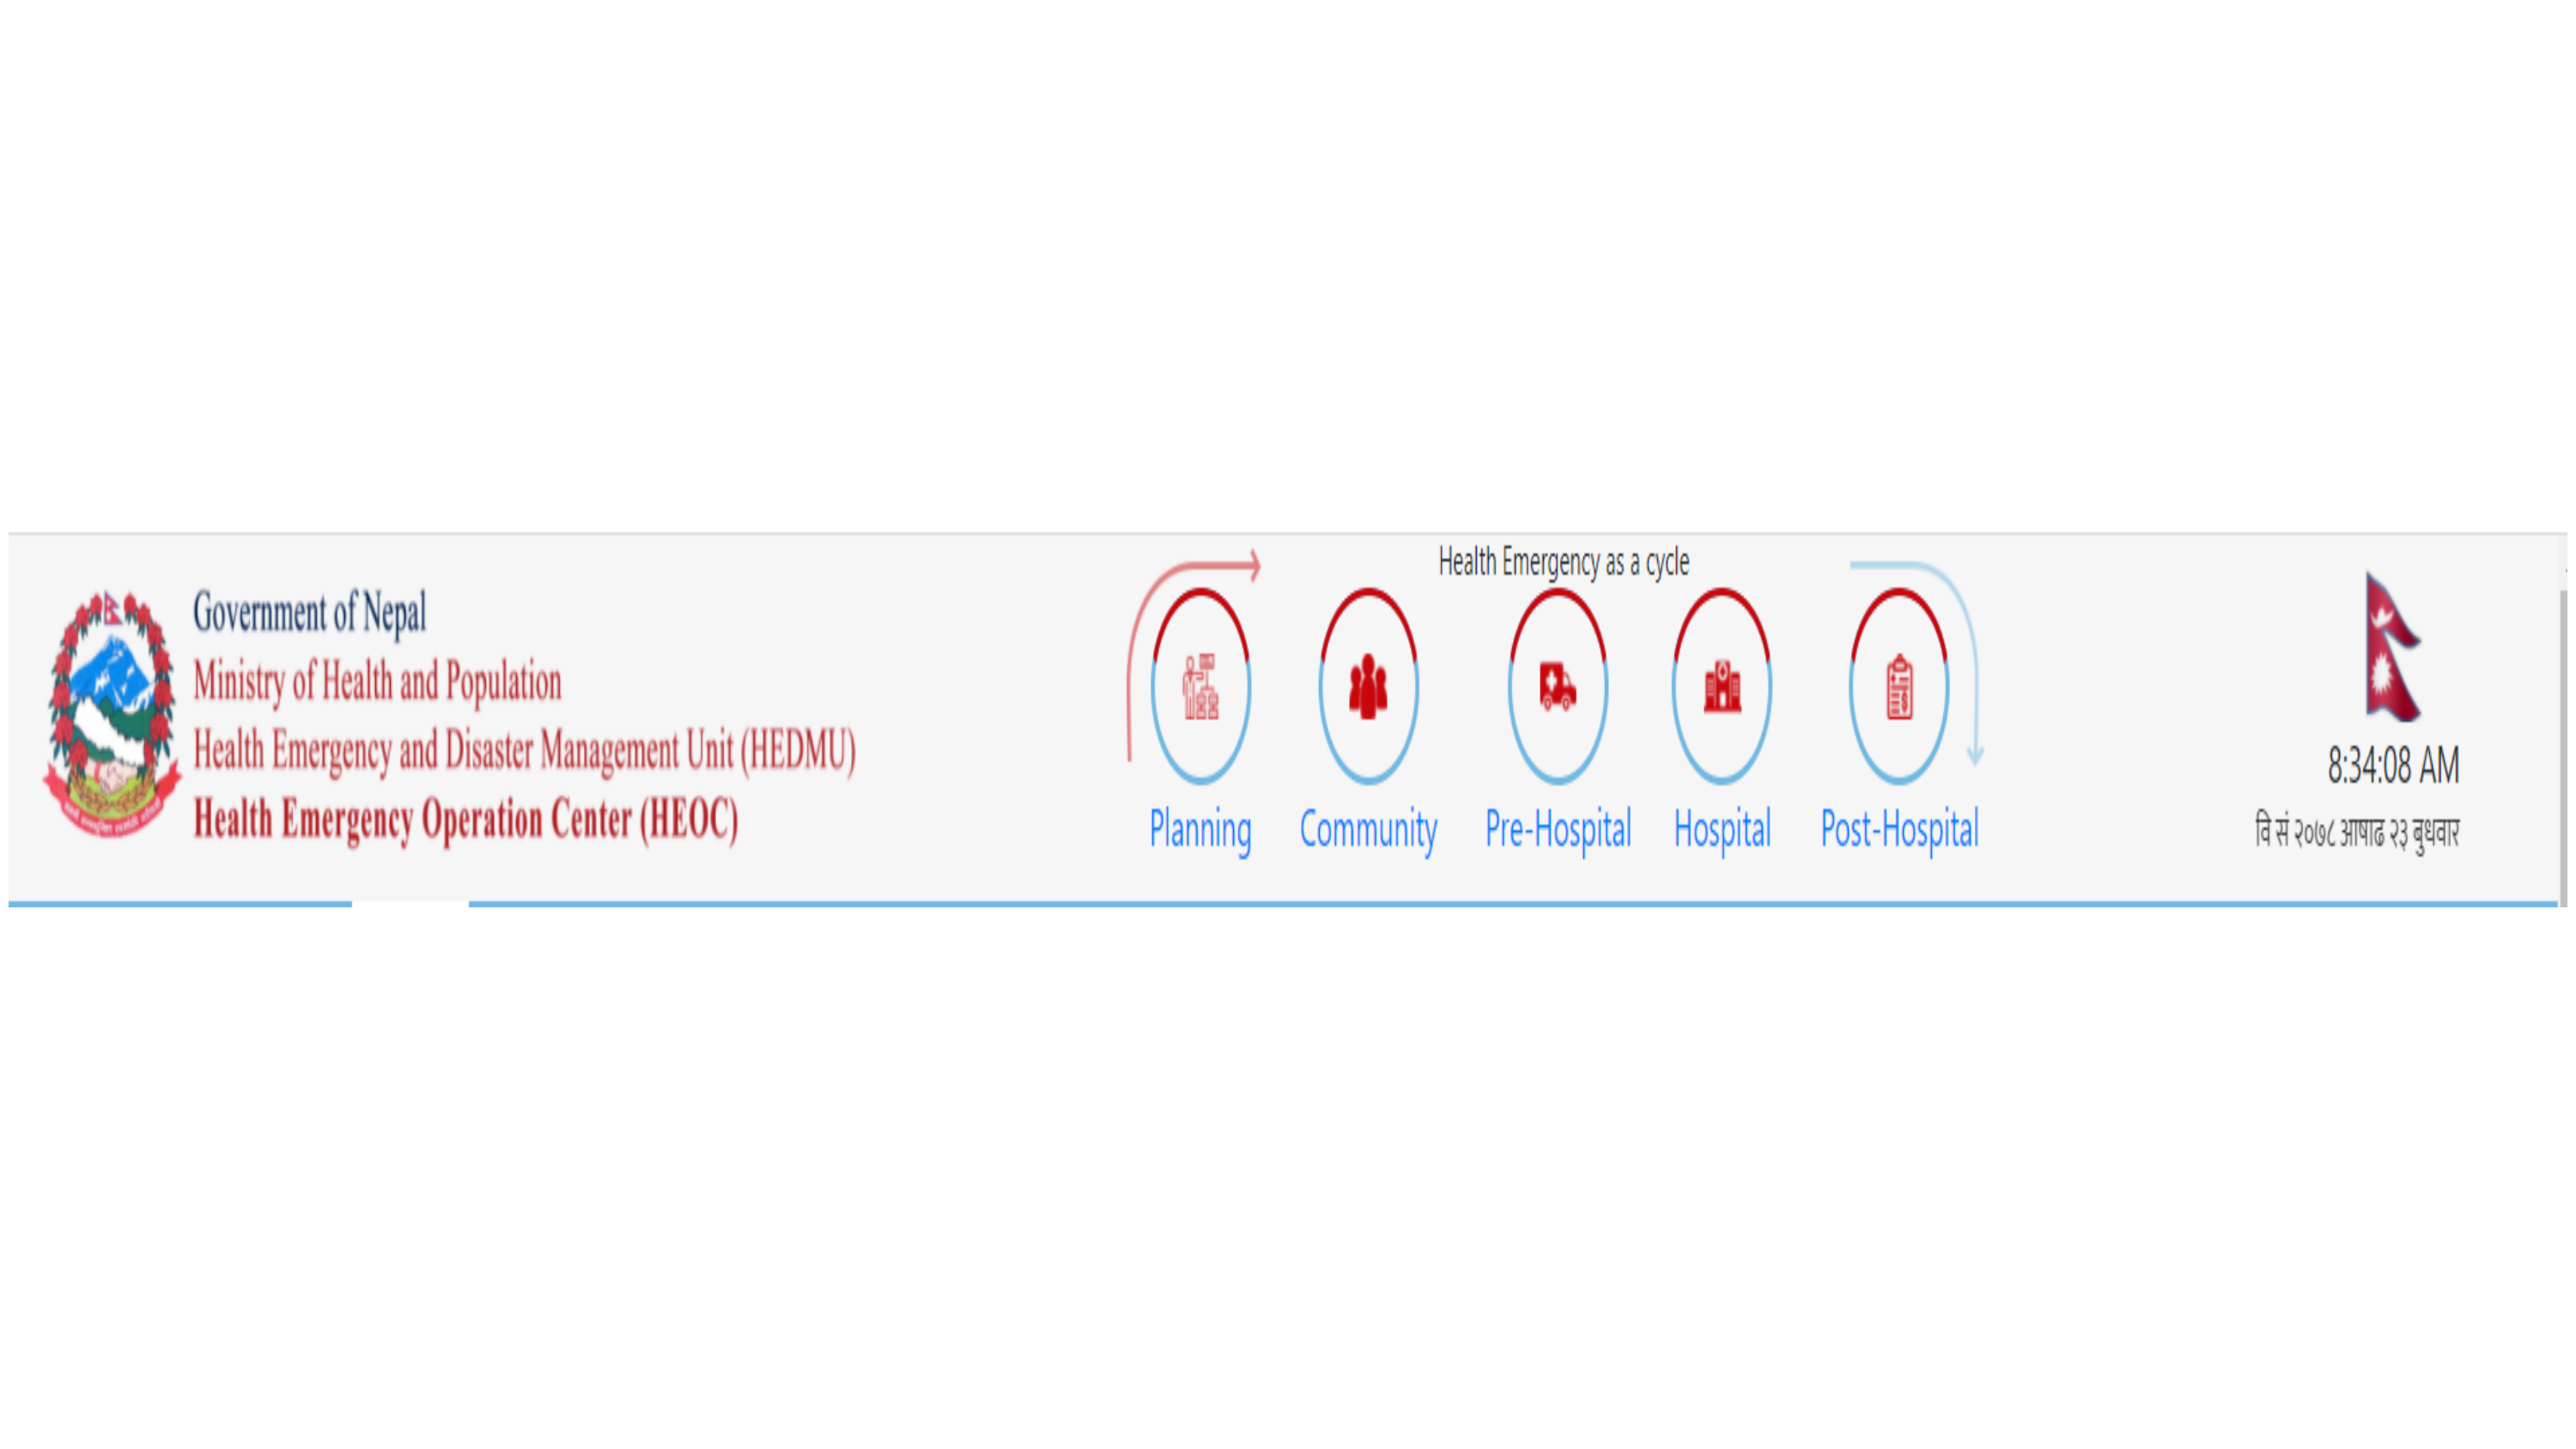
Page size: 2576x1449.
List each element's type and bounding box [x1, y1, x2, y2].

picture [9, 519, 2567, 907]
